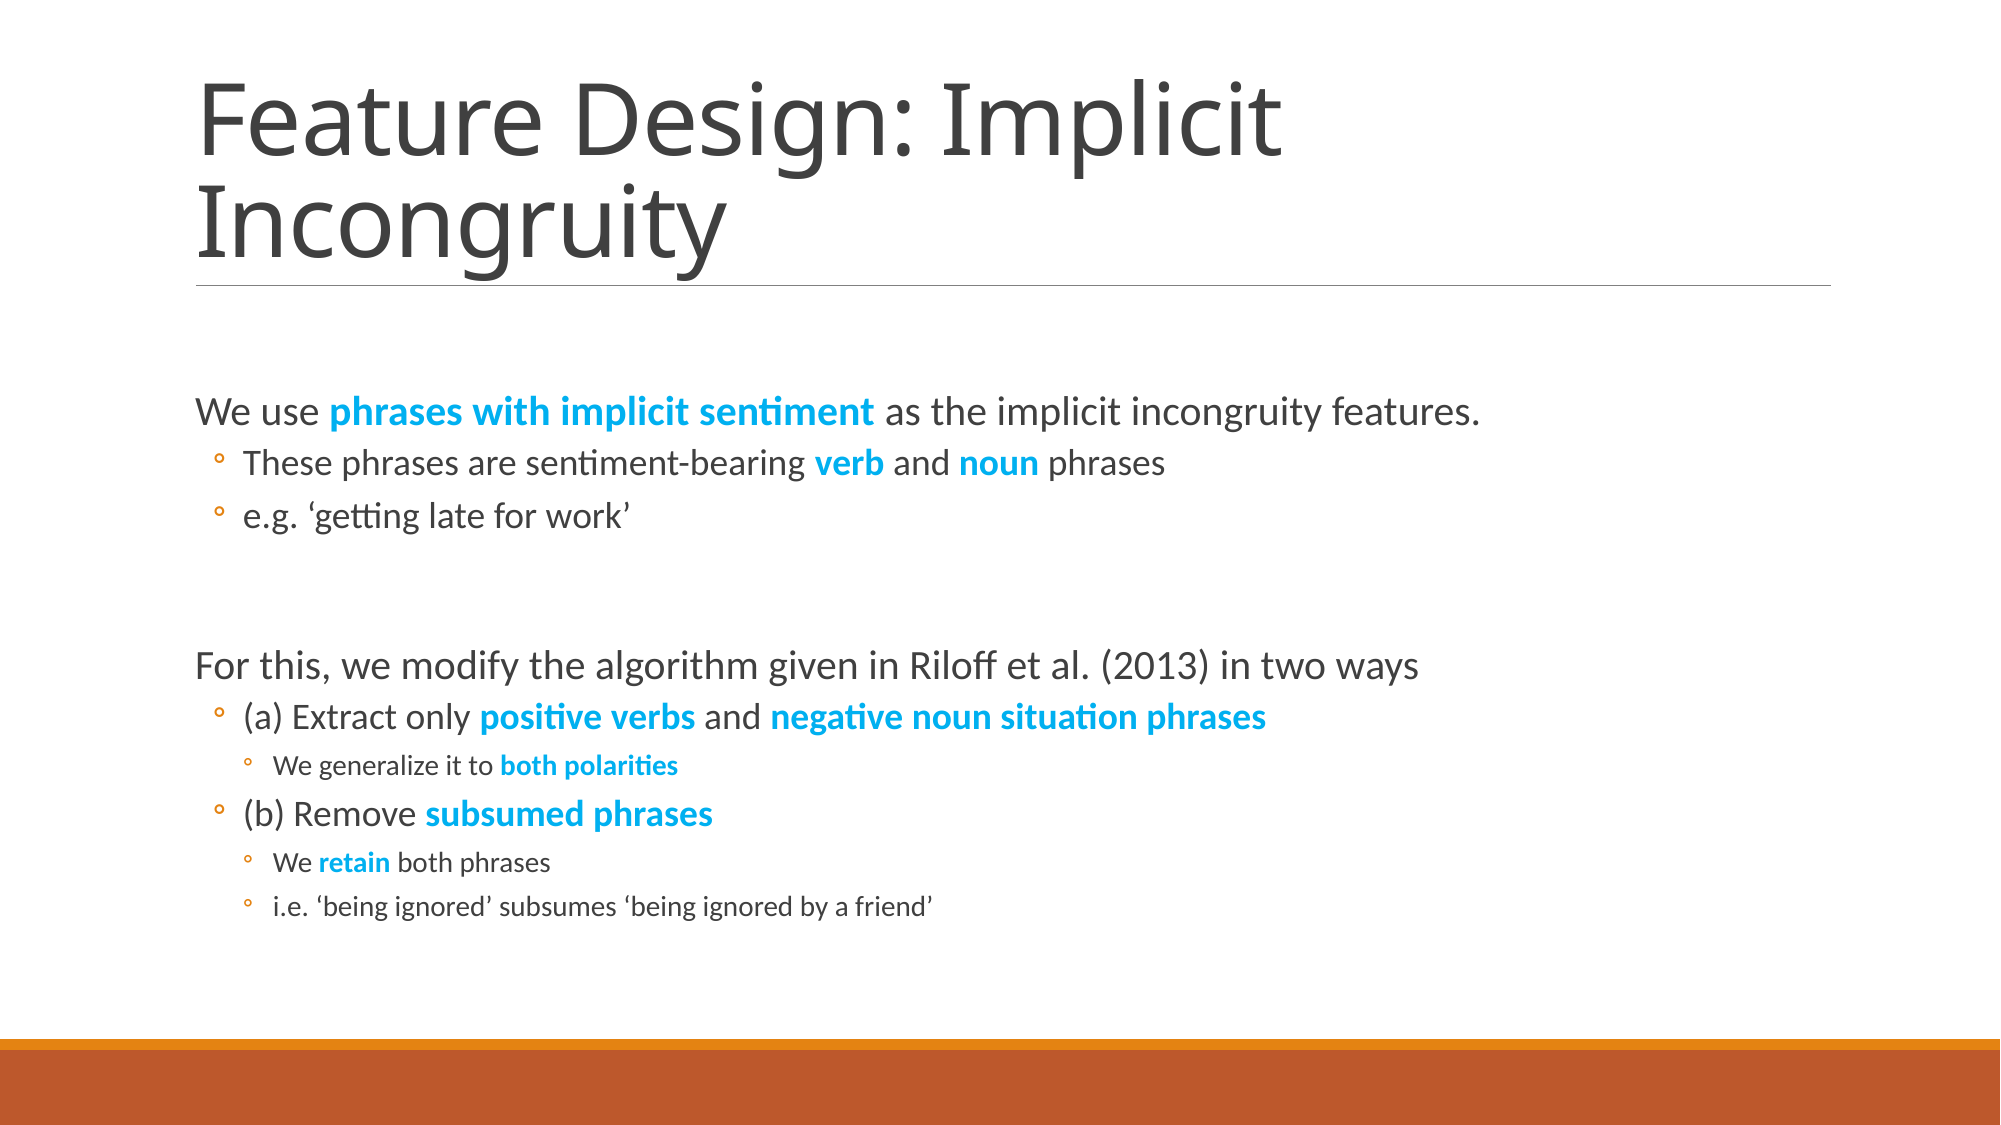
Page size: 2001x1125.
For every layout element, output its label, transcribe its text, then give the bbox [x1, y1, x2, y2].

title Feature Design: Implicit Incongruity [180, 47, 1830, 285]
list We use phrases with implicit sentiment as the implicit incongruity features. These phrases are sentiment-bearing verb and noun phrases e.g. ‘getting late for work’ For this, we modify the algorithm given in Riloff et al. (2013) in two ways (a) Extract only positive verbs and negative noun situation phrases We generalize it to both polarities (b) Remove subsumed phrases We retain both phrases i.e. ‘being ignored’ subsumes ‘being ignored by a friend’ [180, 302, 1830, 963]
